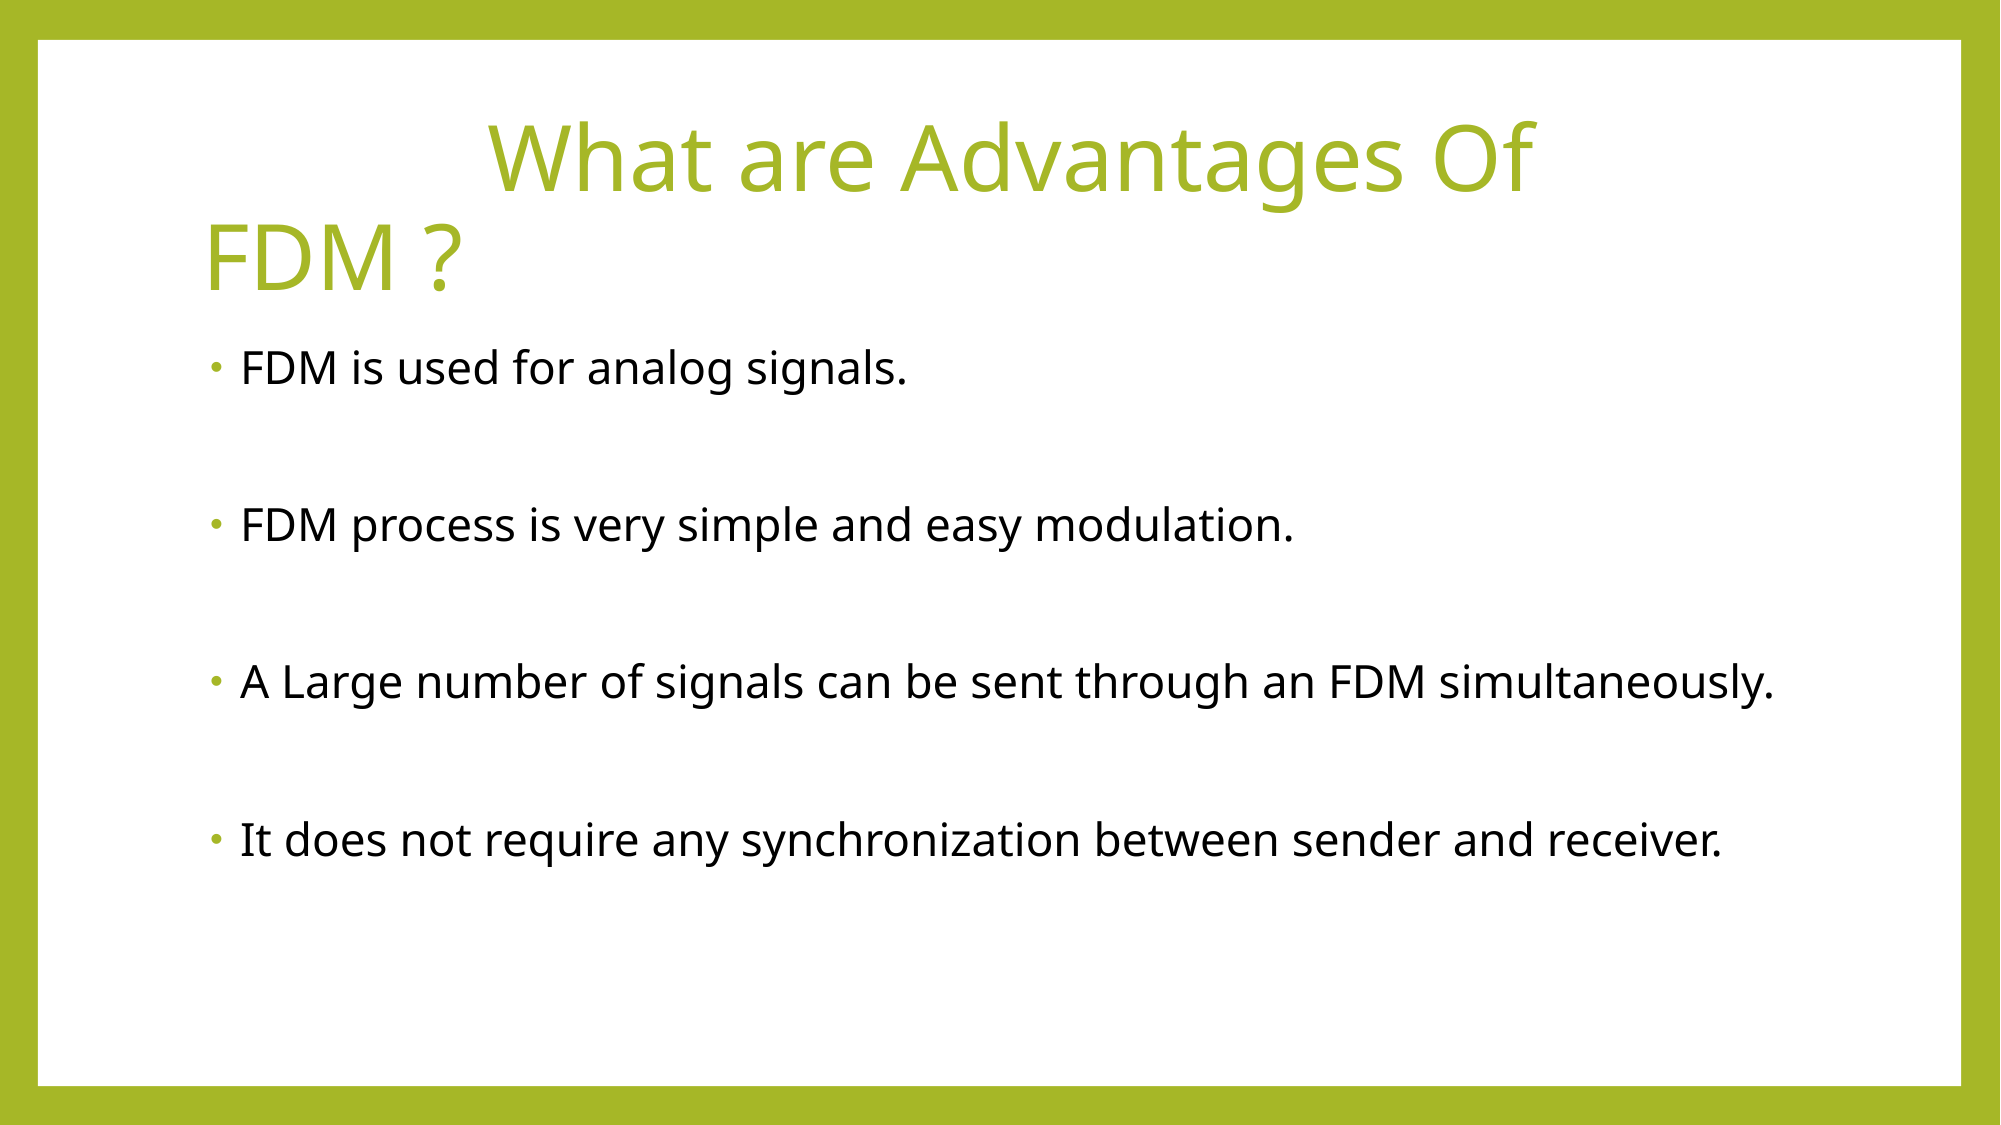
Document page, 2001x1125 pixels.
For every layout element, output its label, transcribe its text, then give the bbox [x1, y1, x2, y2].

list FDM is used for analog signals. FDM process is very simple and easy modulation. A Large number of signals can be sent through an FDM simultaneously. It does not require any synchronization between sender and receiver. [187, 337, 1808, 1000]
title What are Advantages Of FDM ? [187, 99, 1808, 323]
